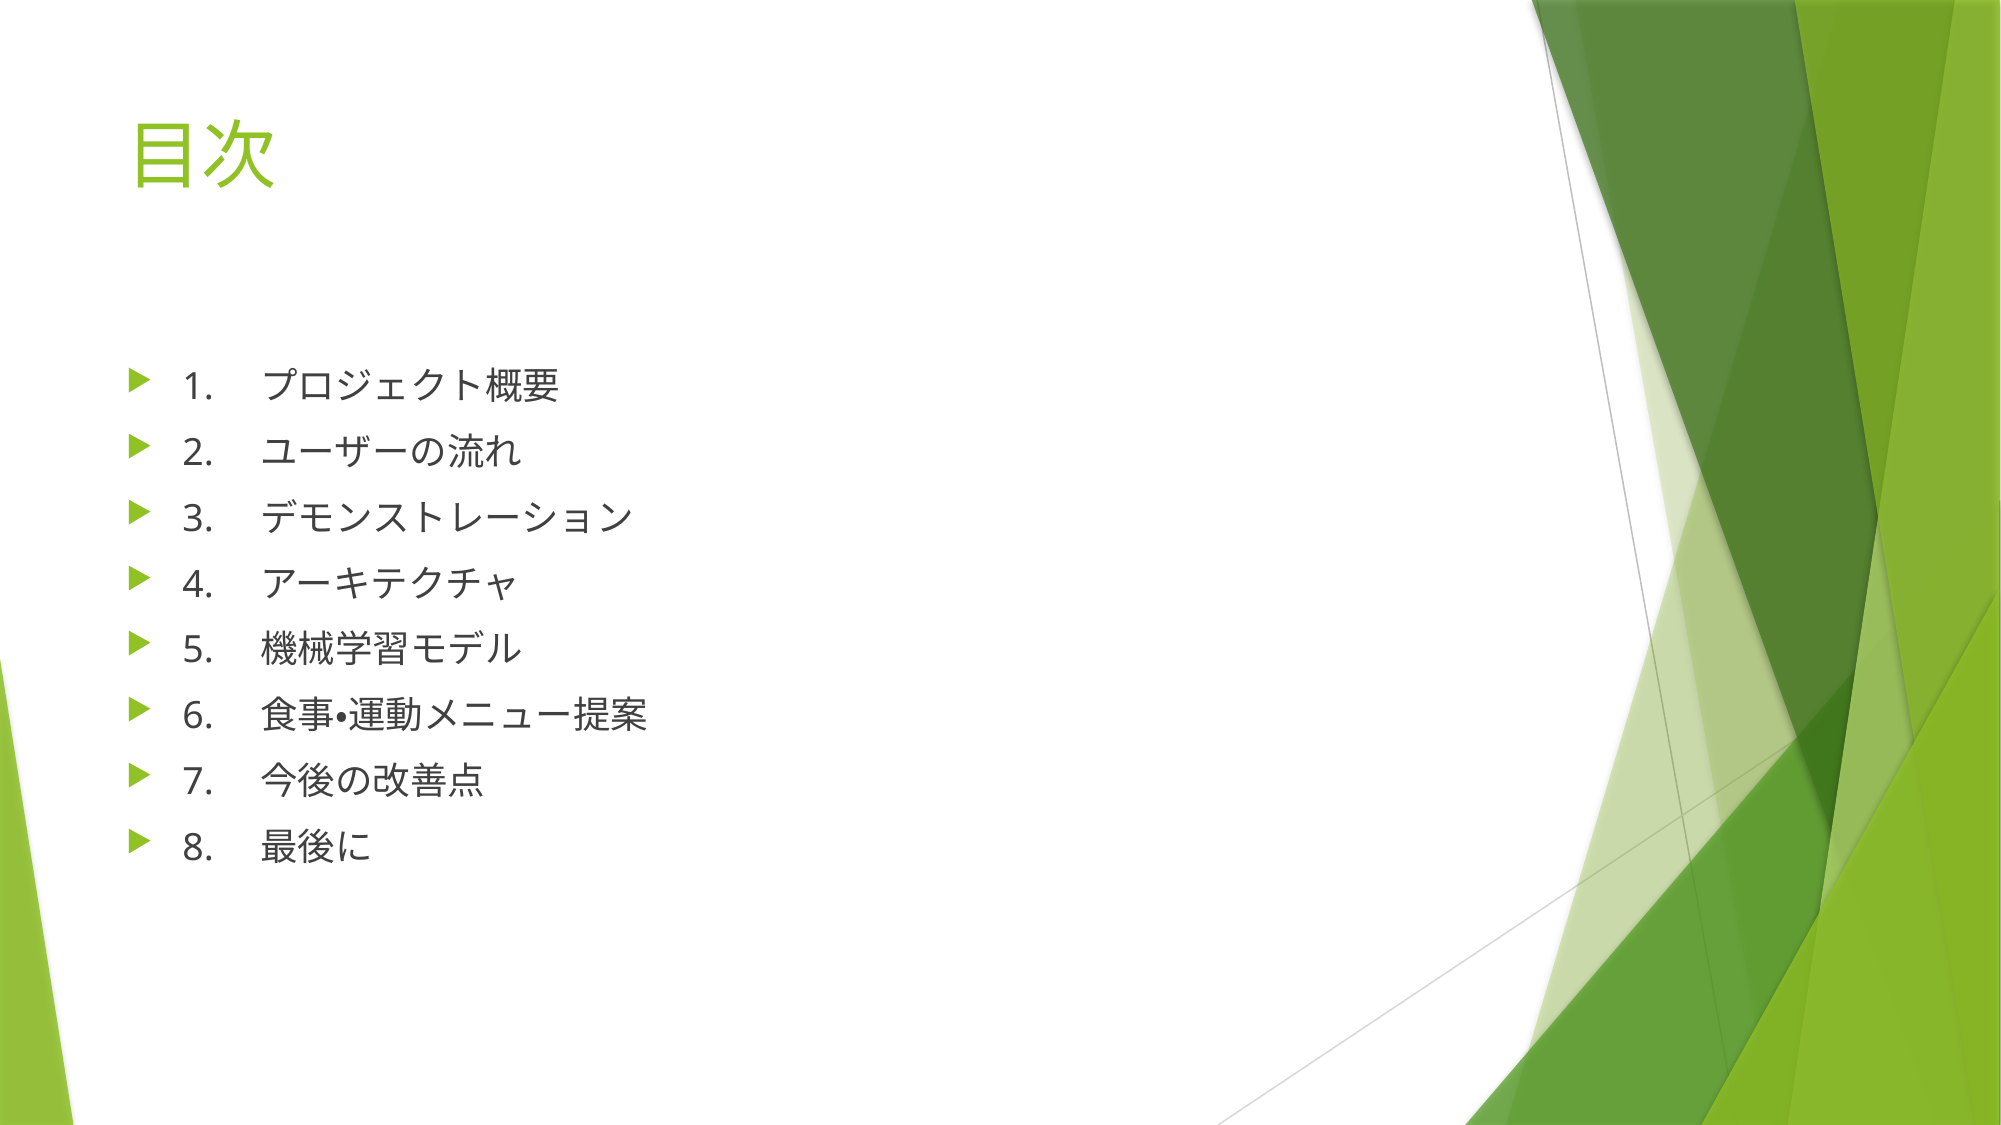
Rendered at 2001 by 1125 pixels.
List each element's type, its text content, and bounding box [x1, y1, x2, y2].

title 目次 [111, 99, 1522, 317]
list 1. プロジェクト概要 2. ユーザーの流れ 3. デモンストレーション 4. アーキテクチャ 5. 機械学習モデル 6. 食事・運動メニュー提案 7. 今後の改善点 8. 最後に [111, 354, 1522, 992]
